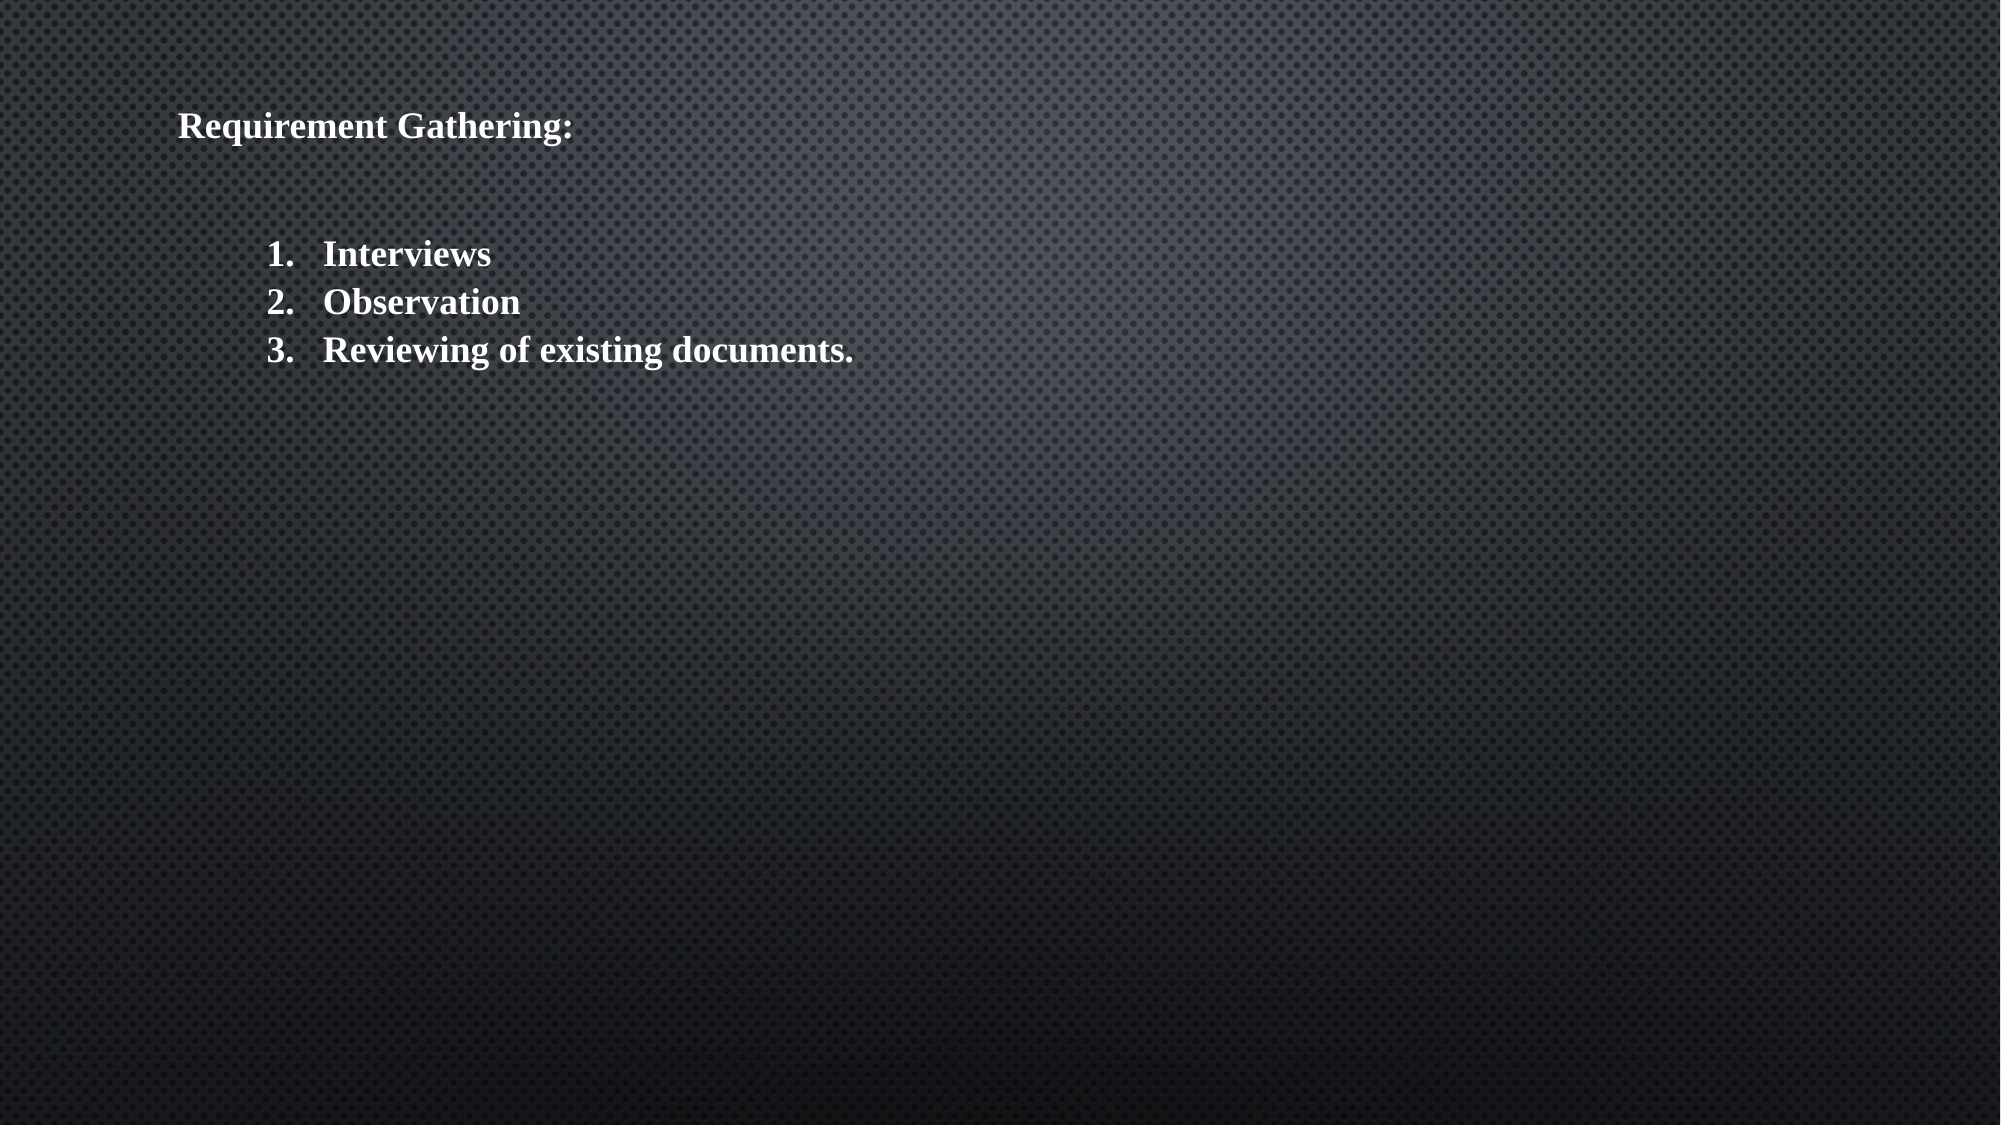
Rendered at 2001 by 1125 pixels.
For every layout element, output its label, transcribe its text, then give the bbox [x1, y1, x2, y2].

text_box Interviews Observation Reviewing of existing documents. [251, 218, 1420, 378]
text_box Requirement Gathering: [163, 94, 688, 154]
